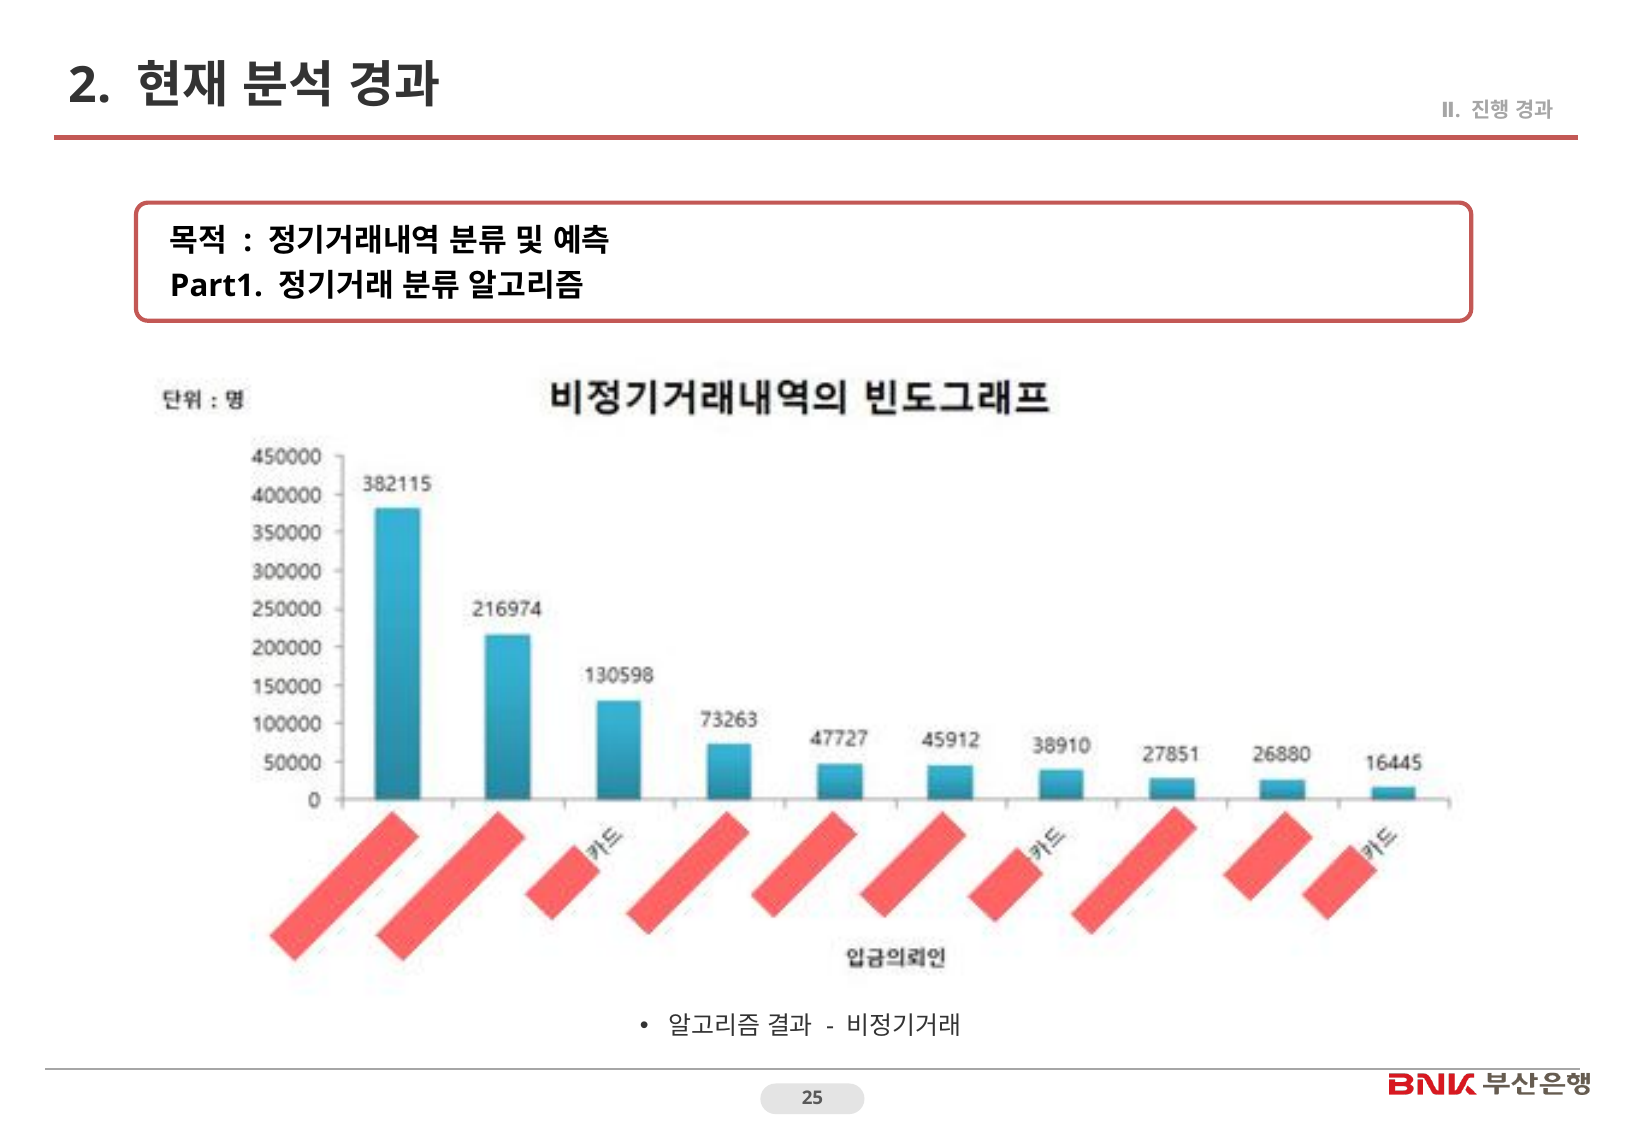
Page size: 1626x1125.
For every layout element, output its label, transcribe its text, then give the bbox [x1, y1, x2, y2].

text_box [135, 201, 1472, 327]
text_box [0, 0, 1625, 173]
text_box 알고리즘 결과 - 비정기거래 [446, 1009, 1156, 1048]
picture [0, 173, 1625, 1125]
